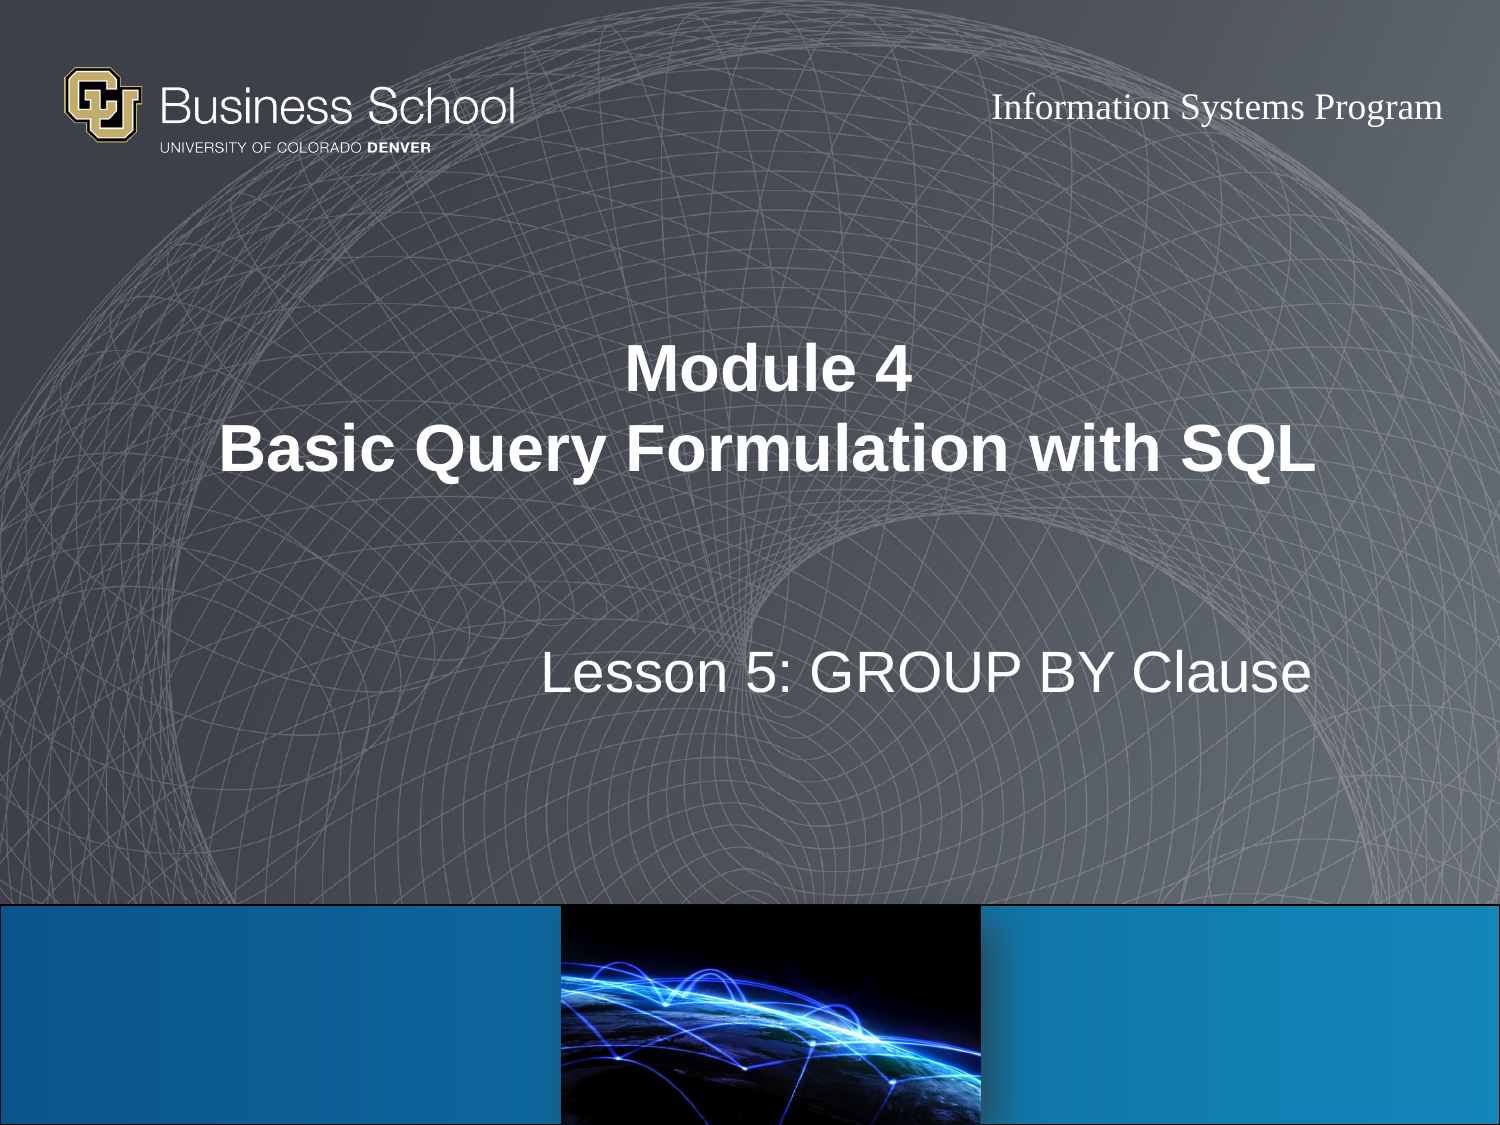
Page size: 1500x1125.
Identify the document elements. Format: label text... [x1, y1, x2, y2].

subtitle Lesson 5: GROUP BY Clause [122, 633, 1314, 775]
title Module 4 Basic Query Formulation with SQL [162, 324, 1376, 513]
picture [0, 0, 1500, 904]
picture [561, 905, 981, 1125]
